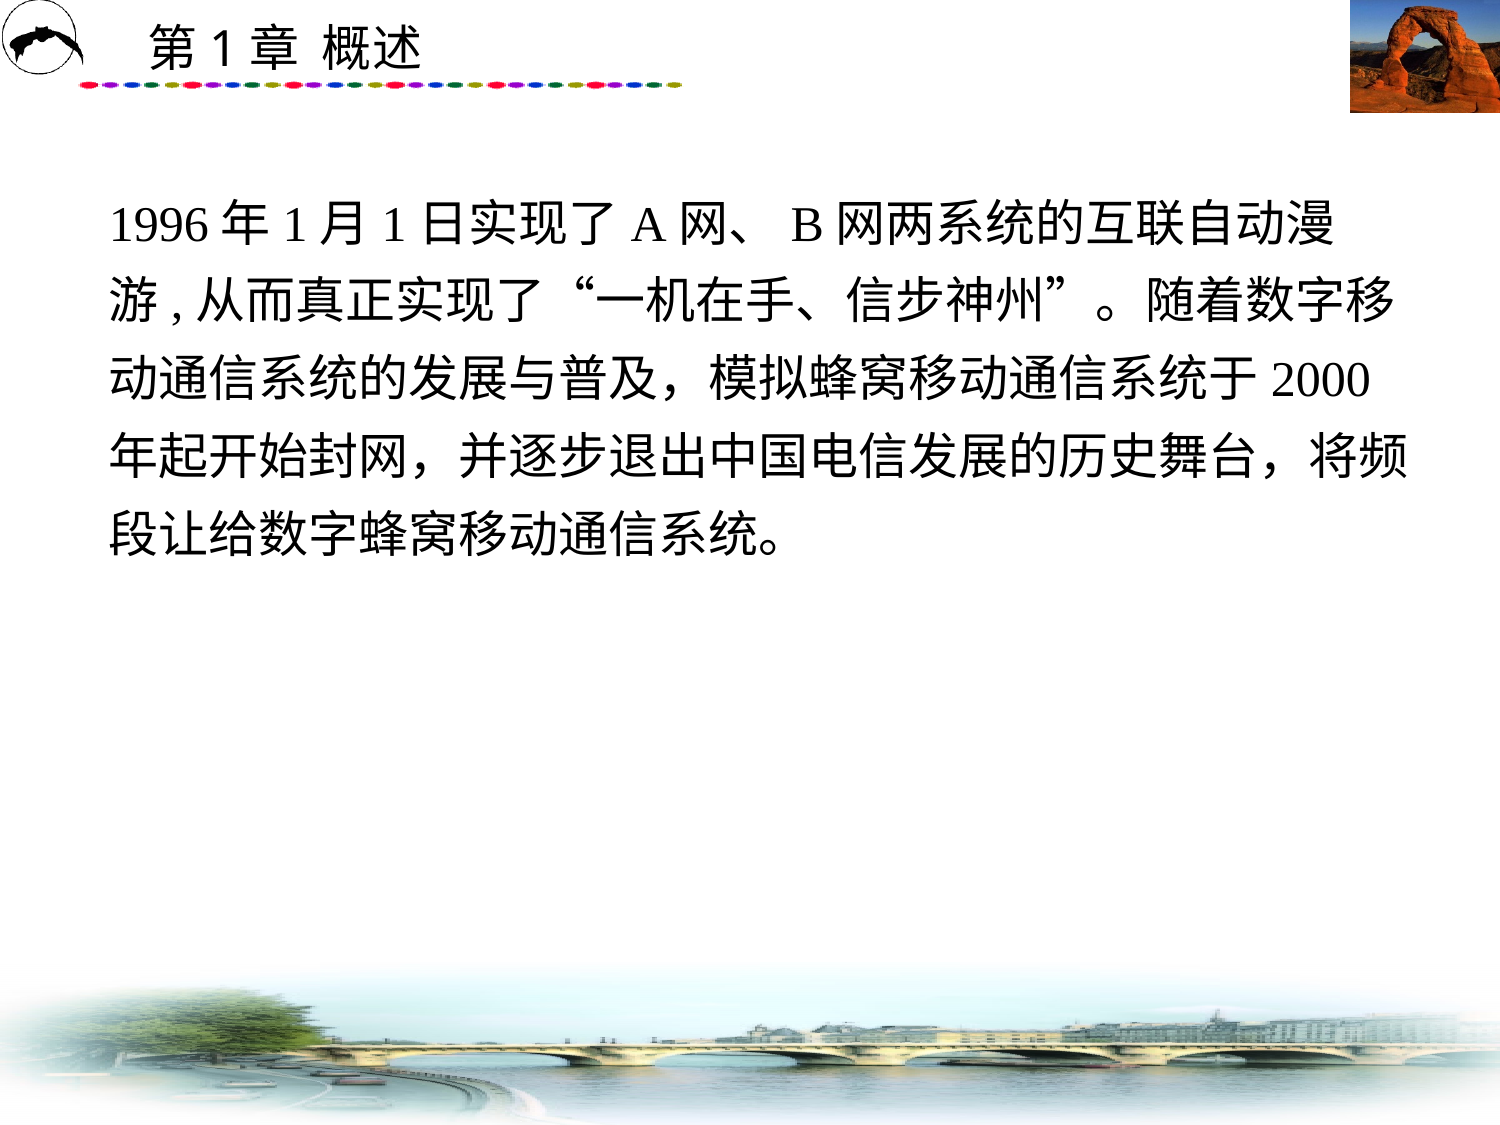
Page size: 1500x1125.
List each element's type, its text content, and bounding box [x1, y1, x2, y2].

title 1996年1月1日实现了A网、B网两系统的互联自动漫游,从而真正实现了“一机在手、信步神州”。随着数字移动通信系统的发展与普及，模拟蜂窝移动通信系统于2000年起开始封网，并逐步退出中国电信发展的历史舞台，将频段让给数字蜂窝移动通信系统。 [93, 87, 1426, 1013]
picture [74, 78, 691, 91]
picture [0, 962, 1500, 1125]
picture [0, 0, 100, 75]
picture [1350, 0, 1500, 113]
